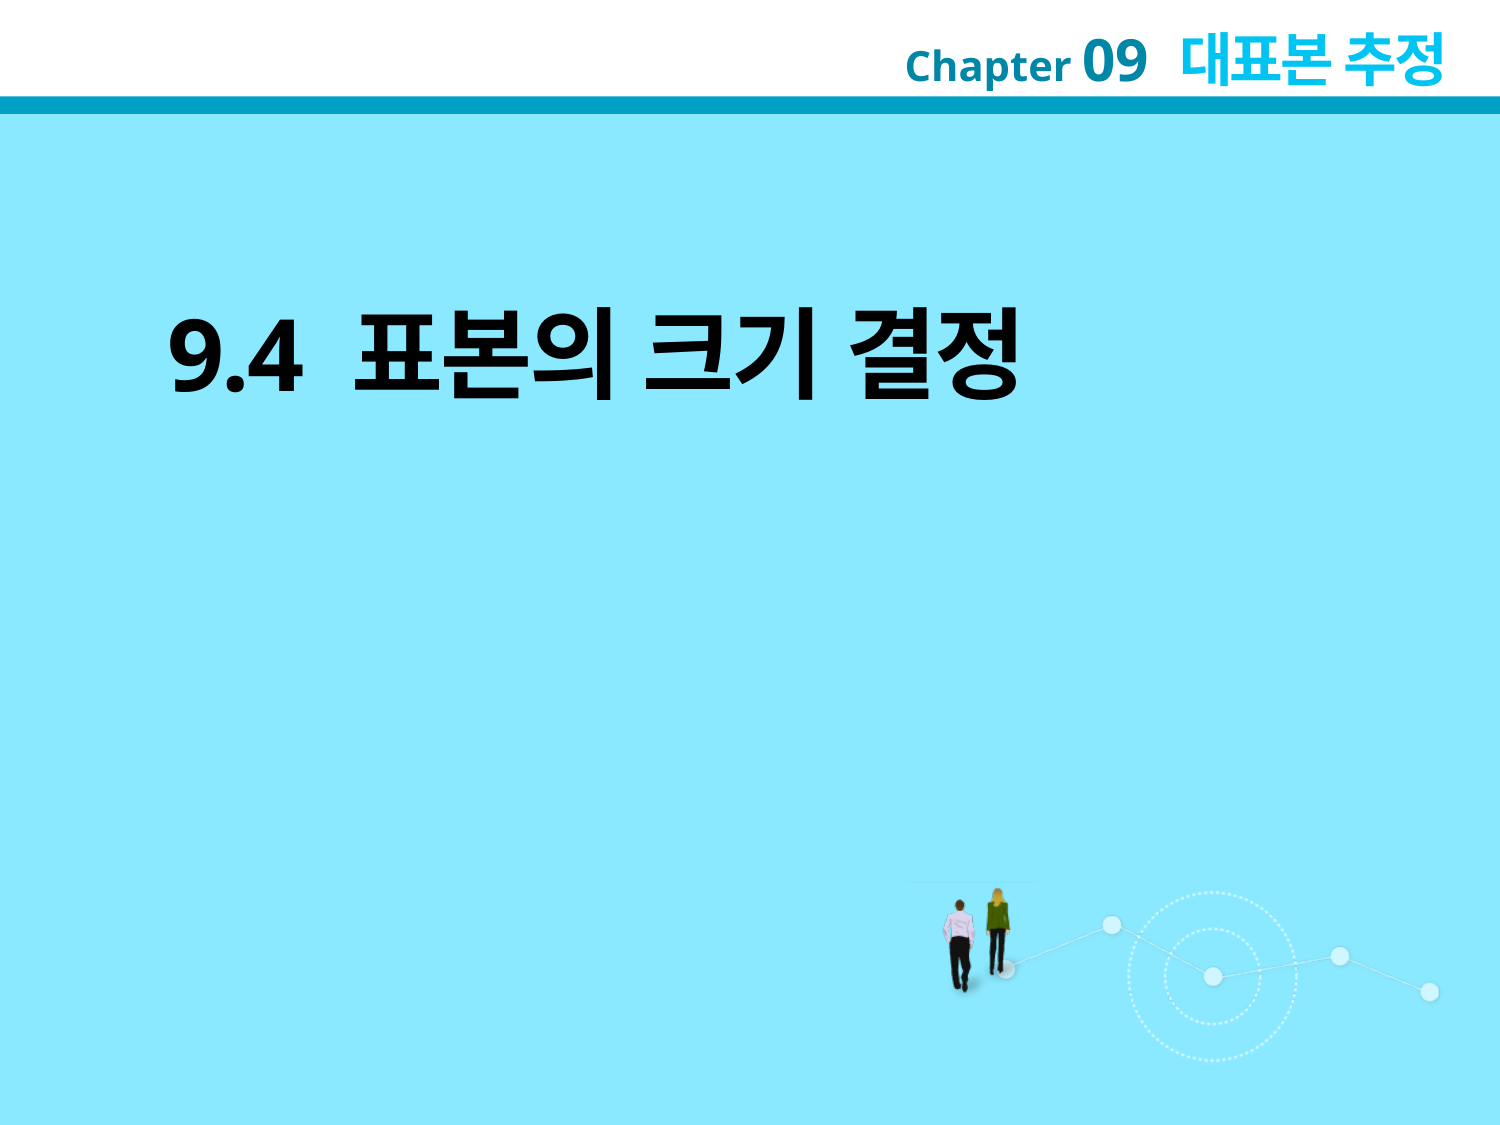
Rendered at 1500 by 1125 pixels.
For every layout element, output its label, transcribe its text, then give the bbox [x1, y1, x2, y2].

picture [905, 881, 1449, 1104]
text_box 9.4 표본의 크기 결정 [152, 272, 1042, 419]
